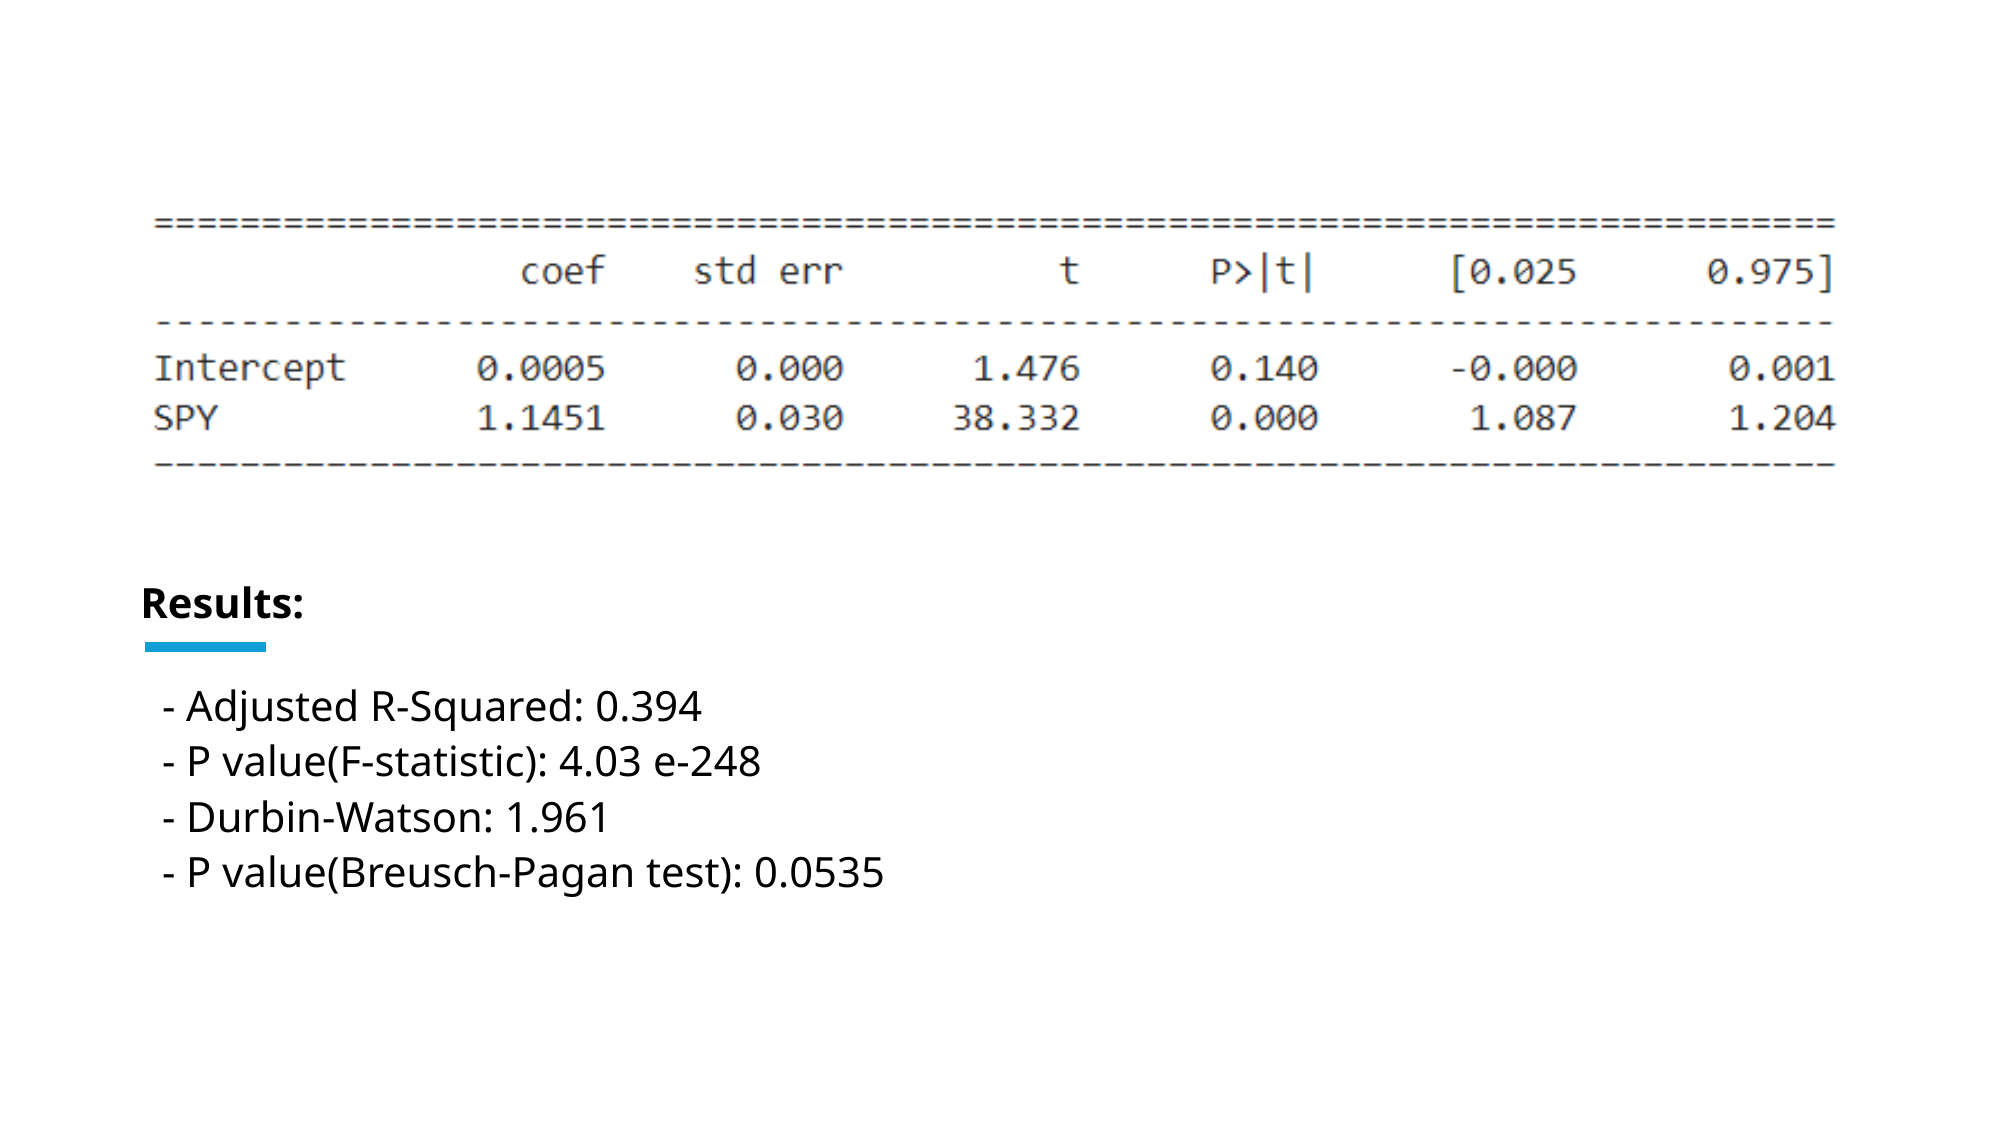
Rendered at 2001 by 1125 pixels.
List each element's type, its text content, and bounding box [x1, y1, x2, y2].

picture [141, 207, 1859, 471]
list Results: - Adjusted R-Squared: 0.394 - P value(F-statistic): 4.03 e-248 - Durbin-Watson: 1.961 - P value(Breusch-Pagan test): 0.0535 [125, 575, 1006, 967]
